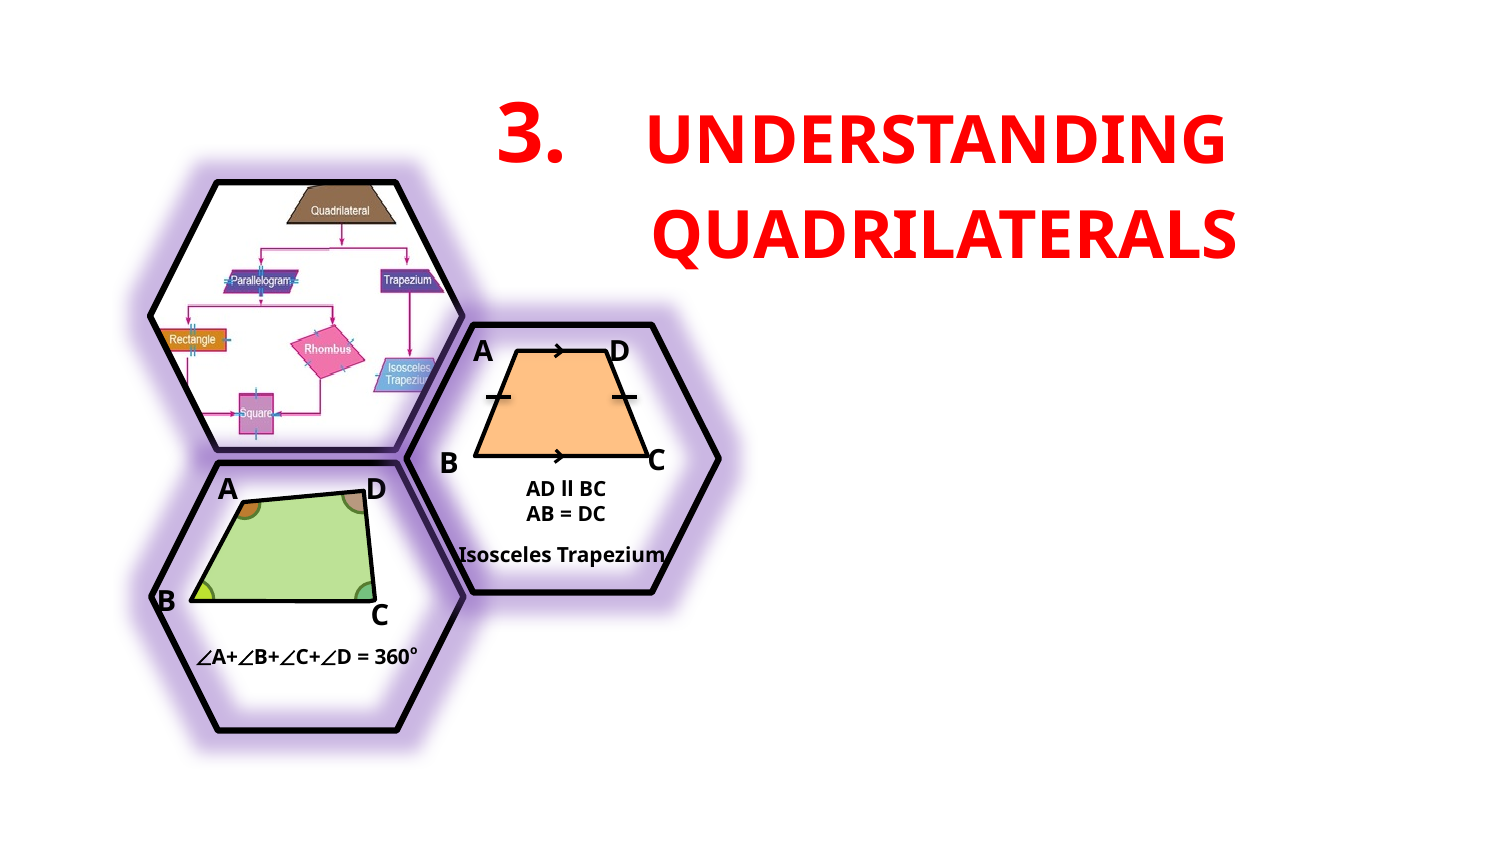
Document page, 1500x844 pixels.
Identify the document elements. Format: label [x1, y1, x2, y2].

text_box [147, 46, 1376, 731]
